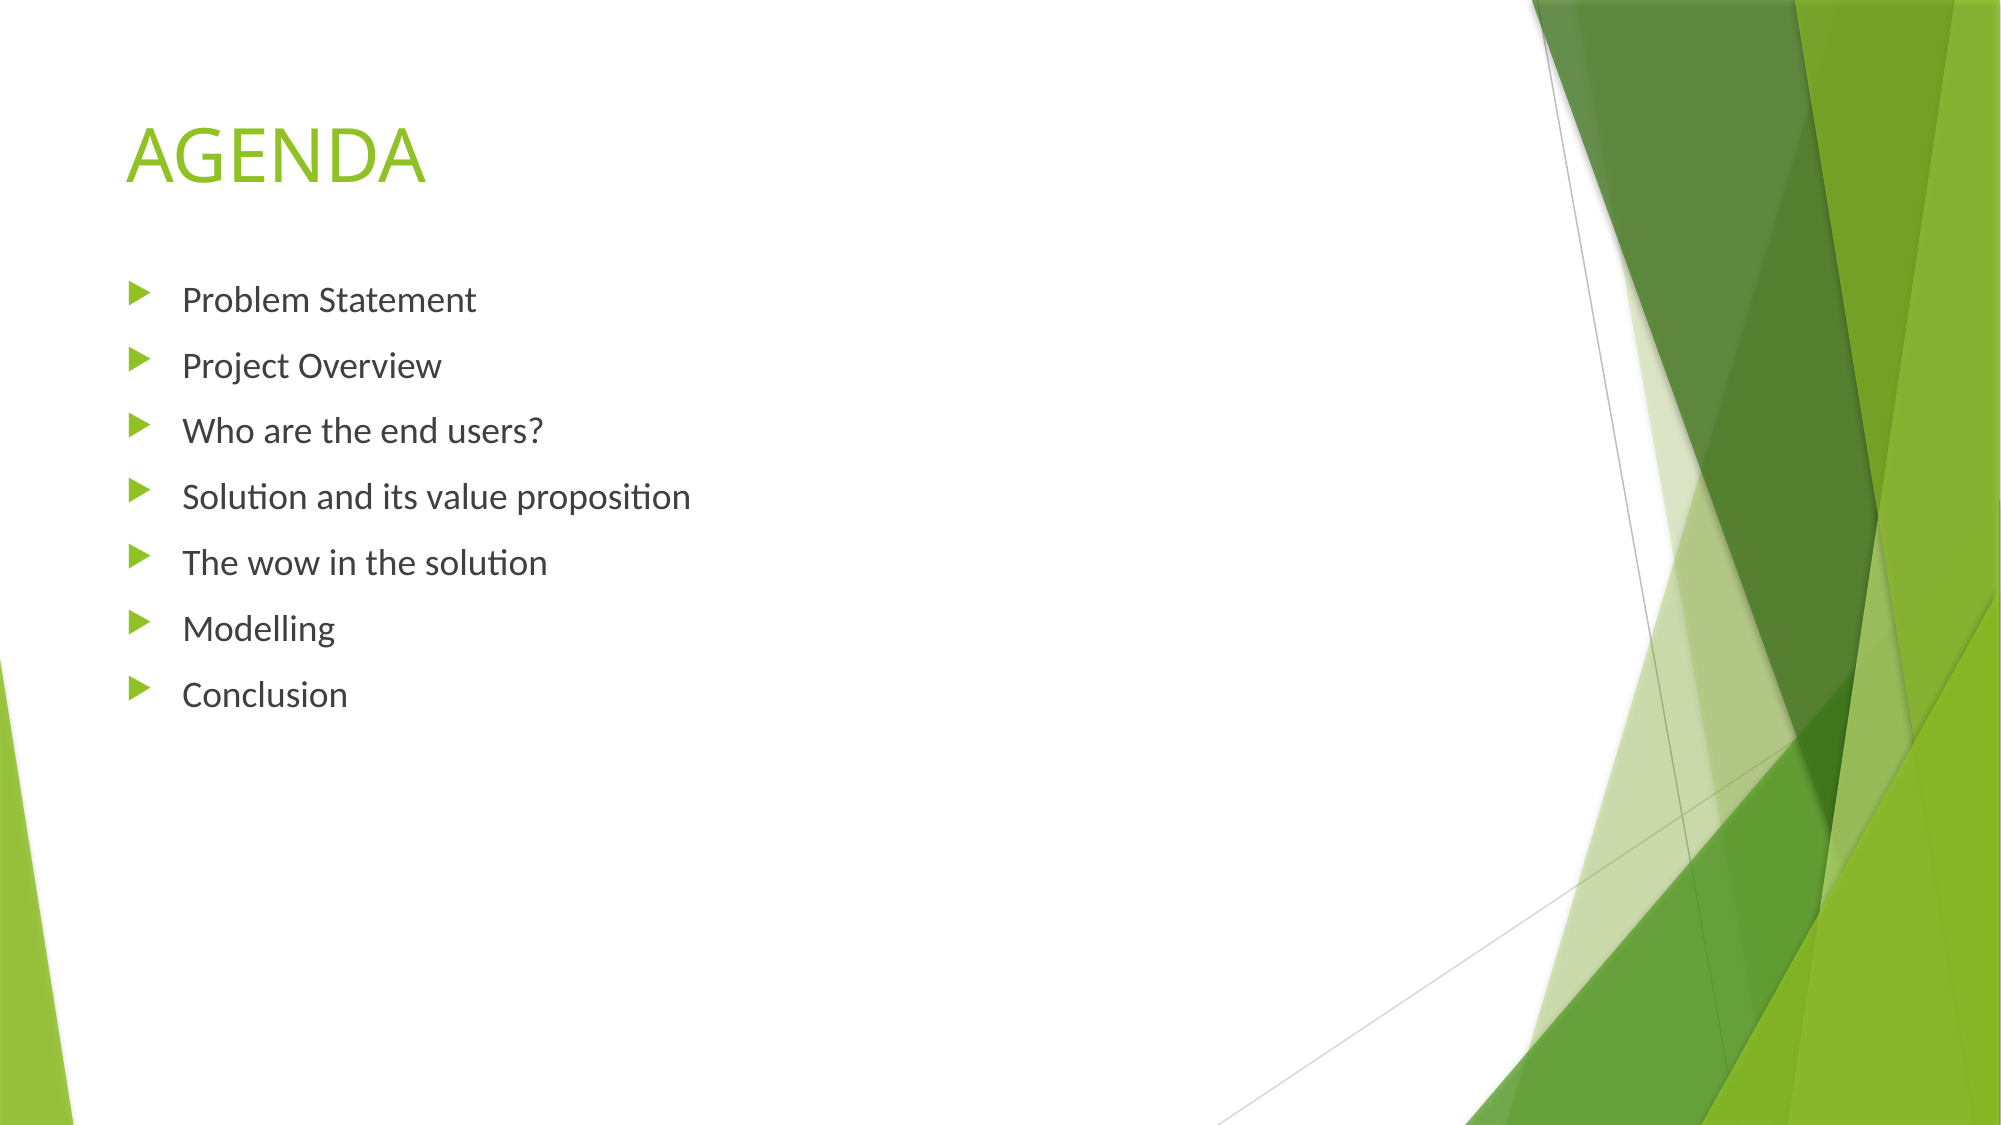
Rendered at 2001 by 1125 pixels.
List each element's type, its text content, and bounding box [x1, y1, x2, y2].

title AGENDA [111, 99, 1522, 267]
list Problem Statement Project Overview Who are the end users? Solution and its value proposition The wow in the solution Modelling Conclusion [111, 267, 1522, 904]
